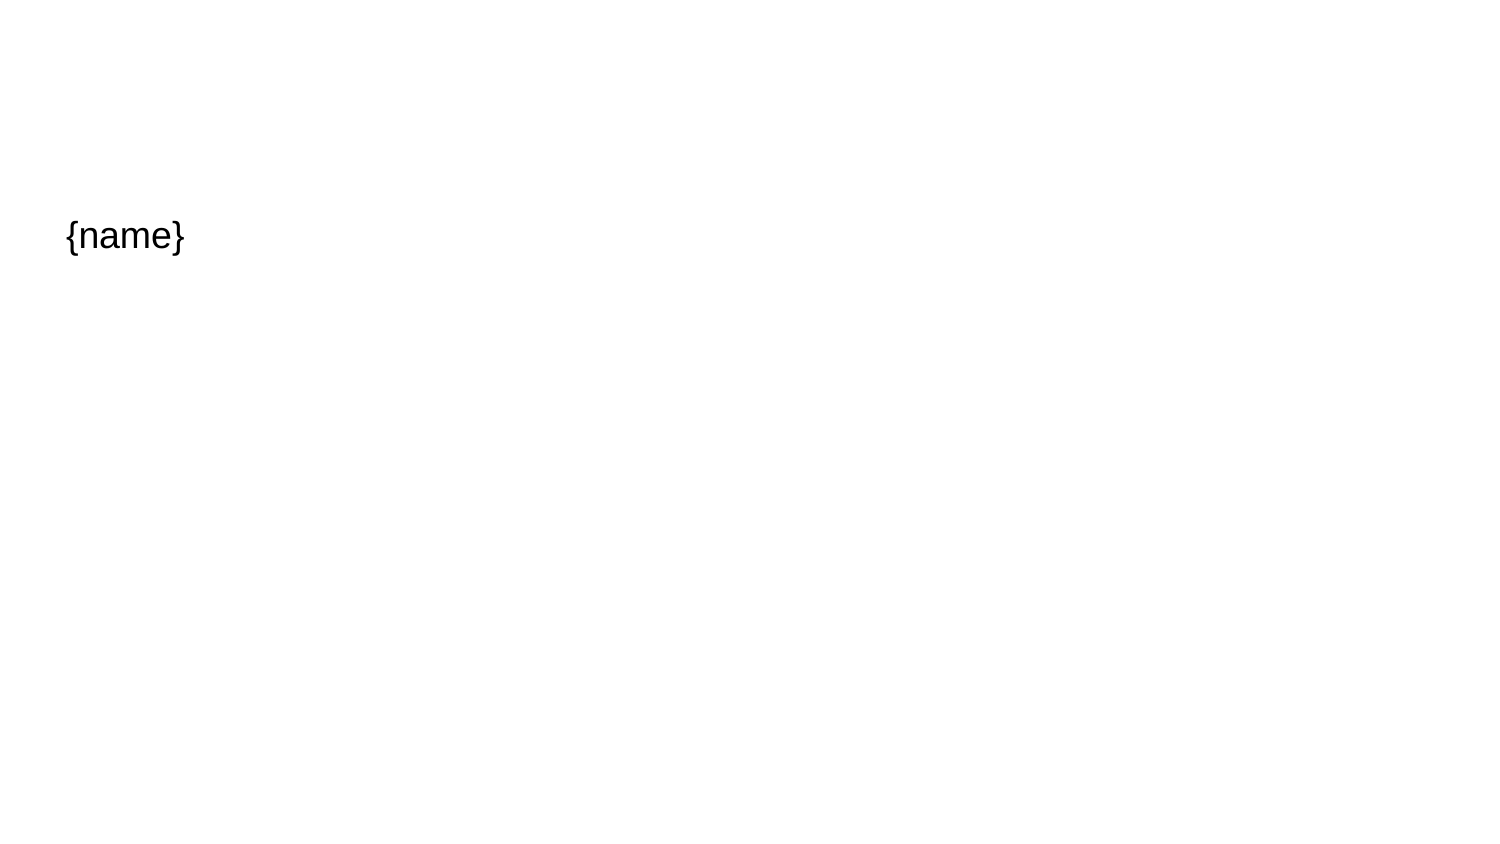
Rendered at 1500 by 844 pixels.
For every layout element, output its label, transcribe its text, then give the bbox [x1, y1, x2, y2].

list {name} [51, 189, 1449, 749]
